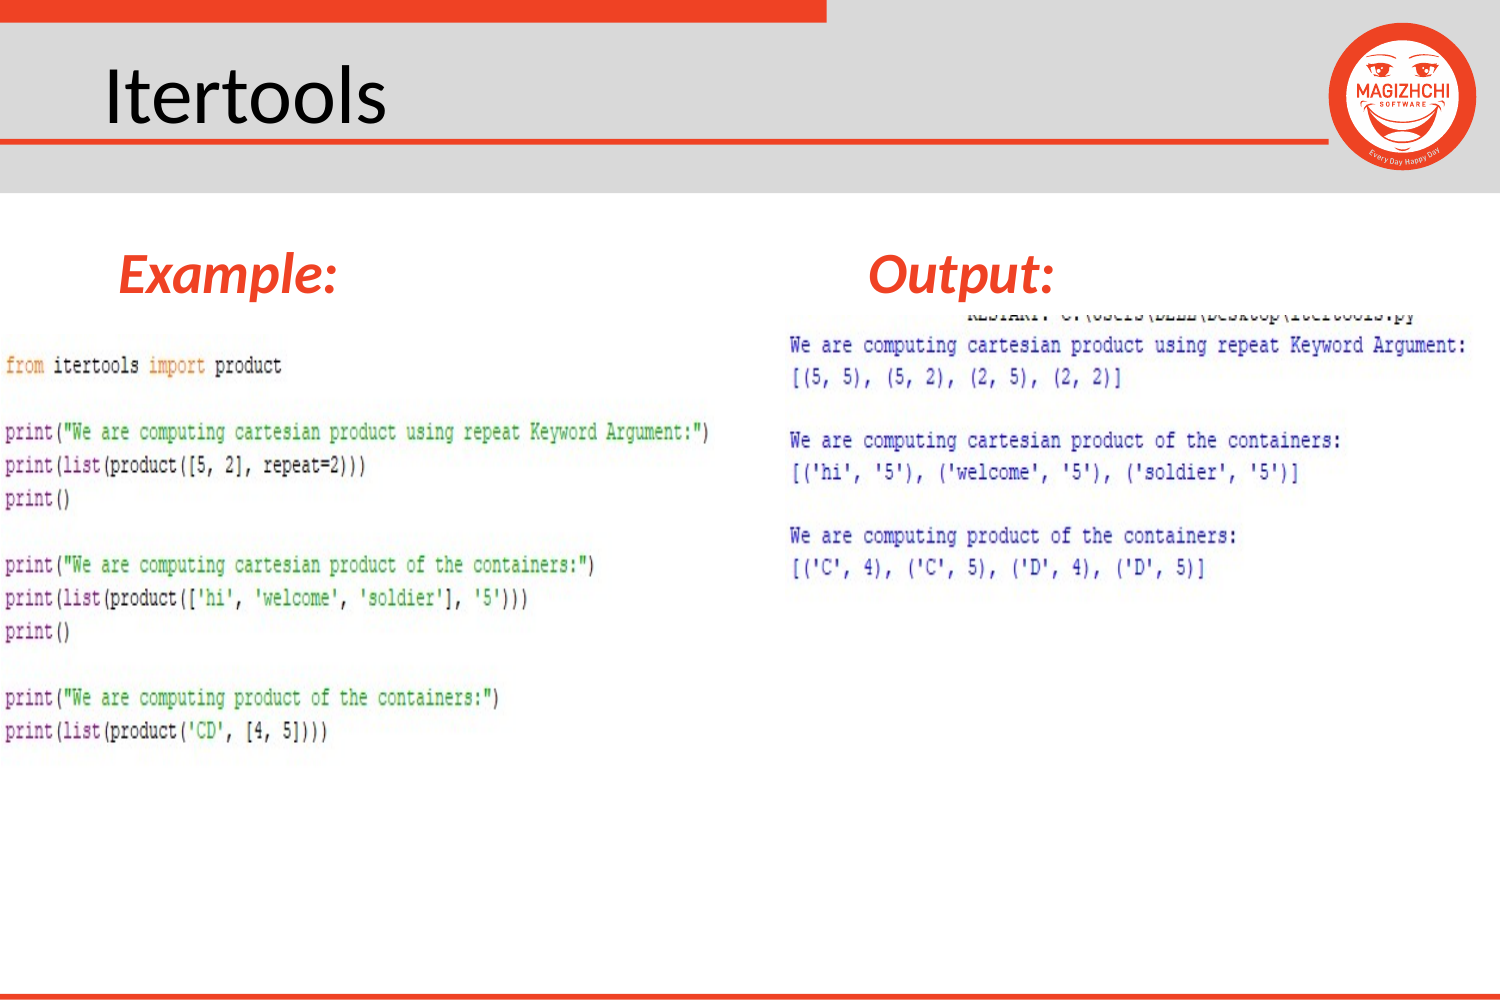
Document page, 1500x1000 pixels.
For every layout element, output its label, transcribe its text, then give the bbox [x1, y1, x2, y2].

picture [1, 334, 715, 772]
picture [785, 315, 1483, 607]
list Example: Output: [103, 228, 1397, 863]
title Itertools [88, 53, 1418, 140]
